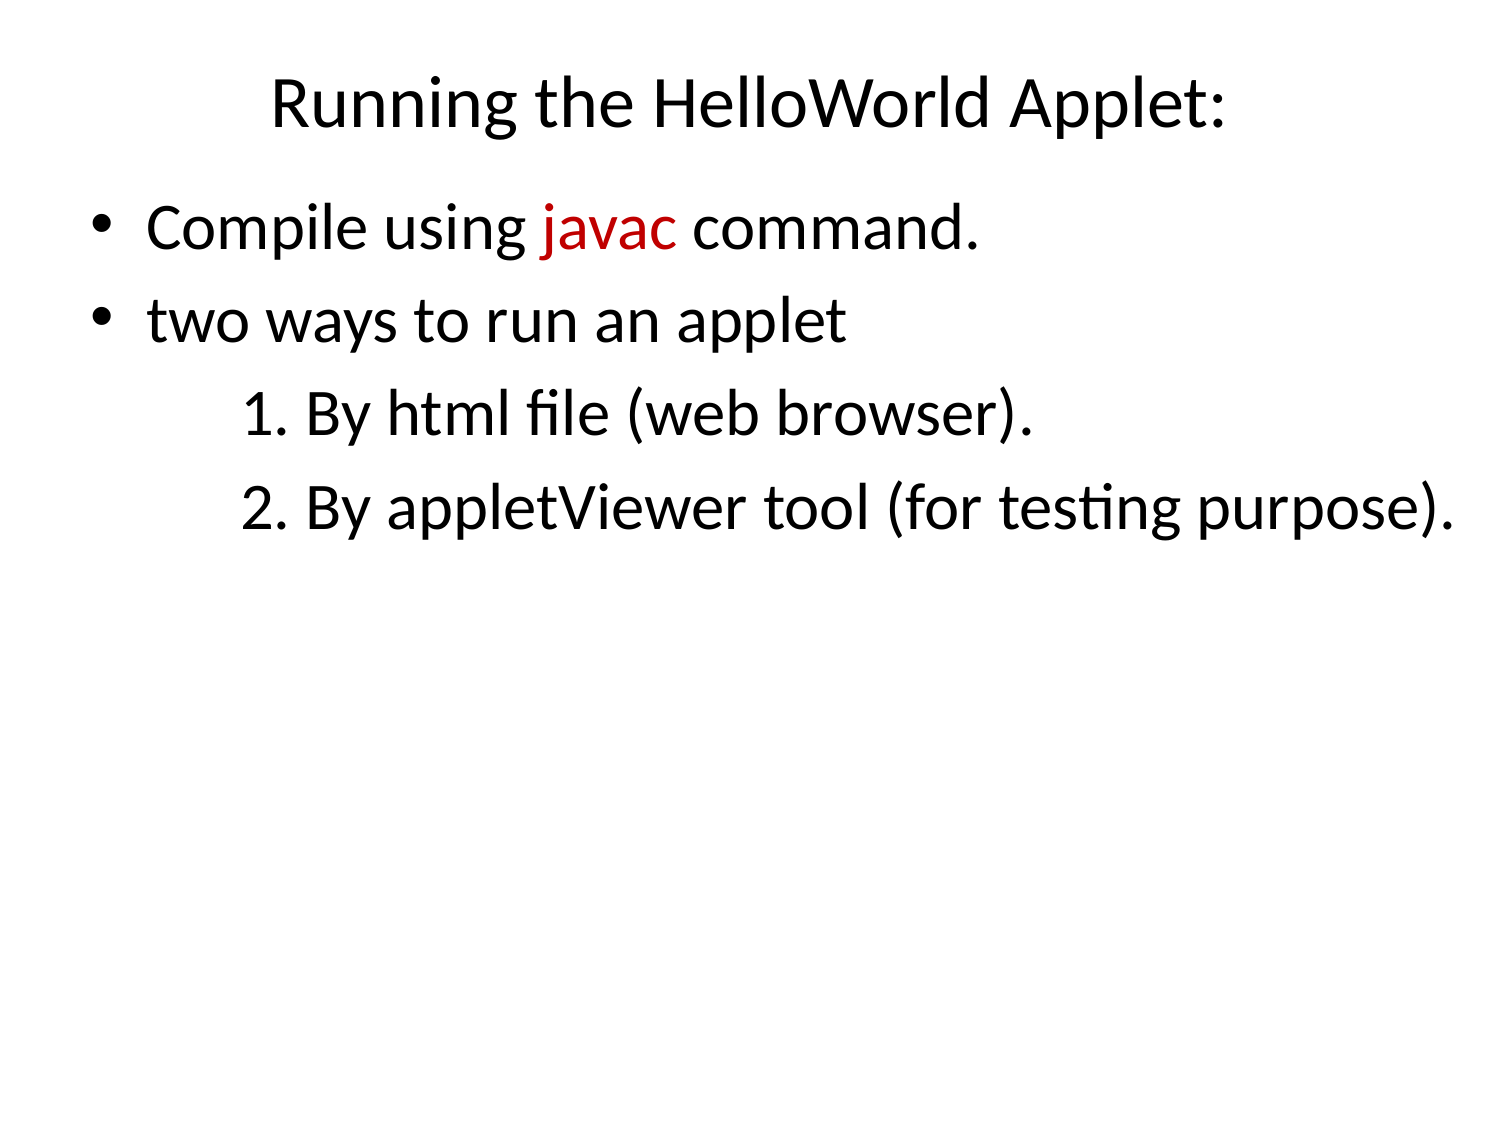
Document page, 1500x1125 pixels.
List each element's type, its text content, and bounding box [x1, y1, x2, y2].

list Compile using javac command. two ways to run an applet 1. By html file (web browser). 2. By appletViewer tool (for testing purpose). [75, 174, 1500, 1005]
title Running the HelloWorld Applet: [75, 45, 1425, 150]
